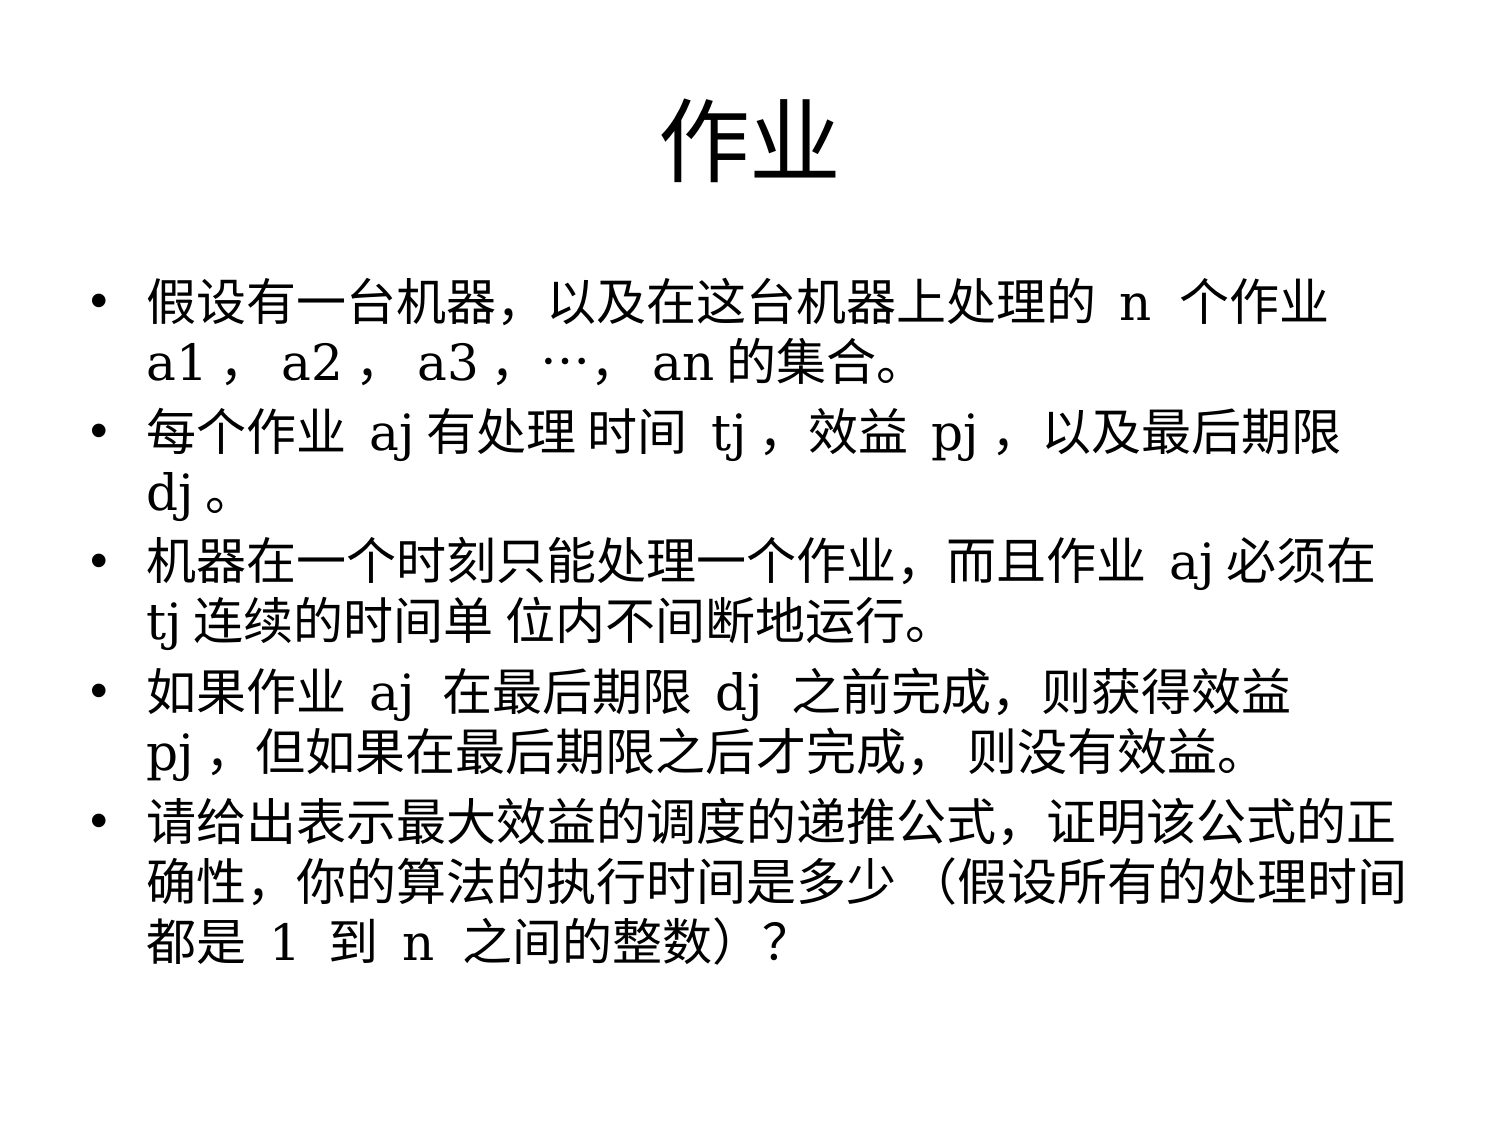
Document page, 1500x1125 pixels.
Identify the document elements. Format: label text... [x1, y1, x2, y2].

list 假设有一台机器，以及在这台机器上处理的 n 个作业 a1，a2，a3，…，an的集合。 每个作业 aj有处理 时间 tj，效益 pj，以及最后期限 dj。 机器在一个时刻只能处理一个作业，而且作业 aj必须在 tj连续的时间单 位内不间断地运行。 如果作业 aj 在最后期限 dj 之前完成，则获得效益 pj，但如果在最后期限之后才完成， 则没有效益。 请给出表示最大效益的调度的递推公式，证明该公式的正确性，你的算法的执行时间是多少 （假设所有的处理时间都是 1 到 n 之间的整数）？ [75, 262, 1425, 1024]
title 作业 [75, 45, 1425, 233]
